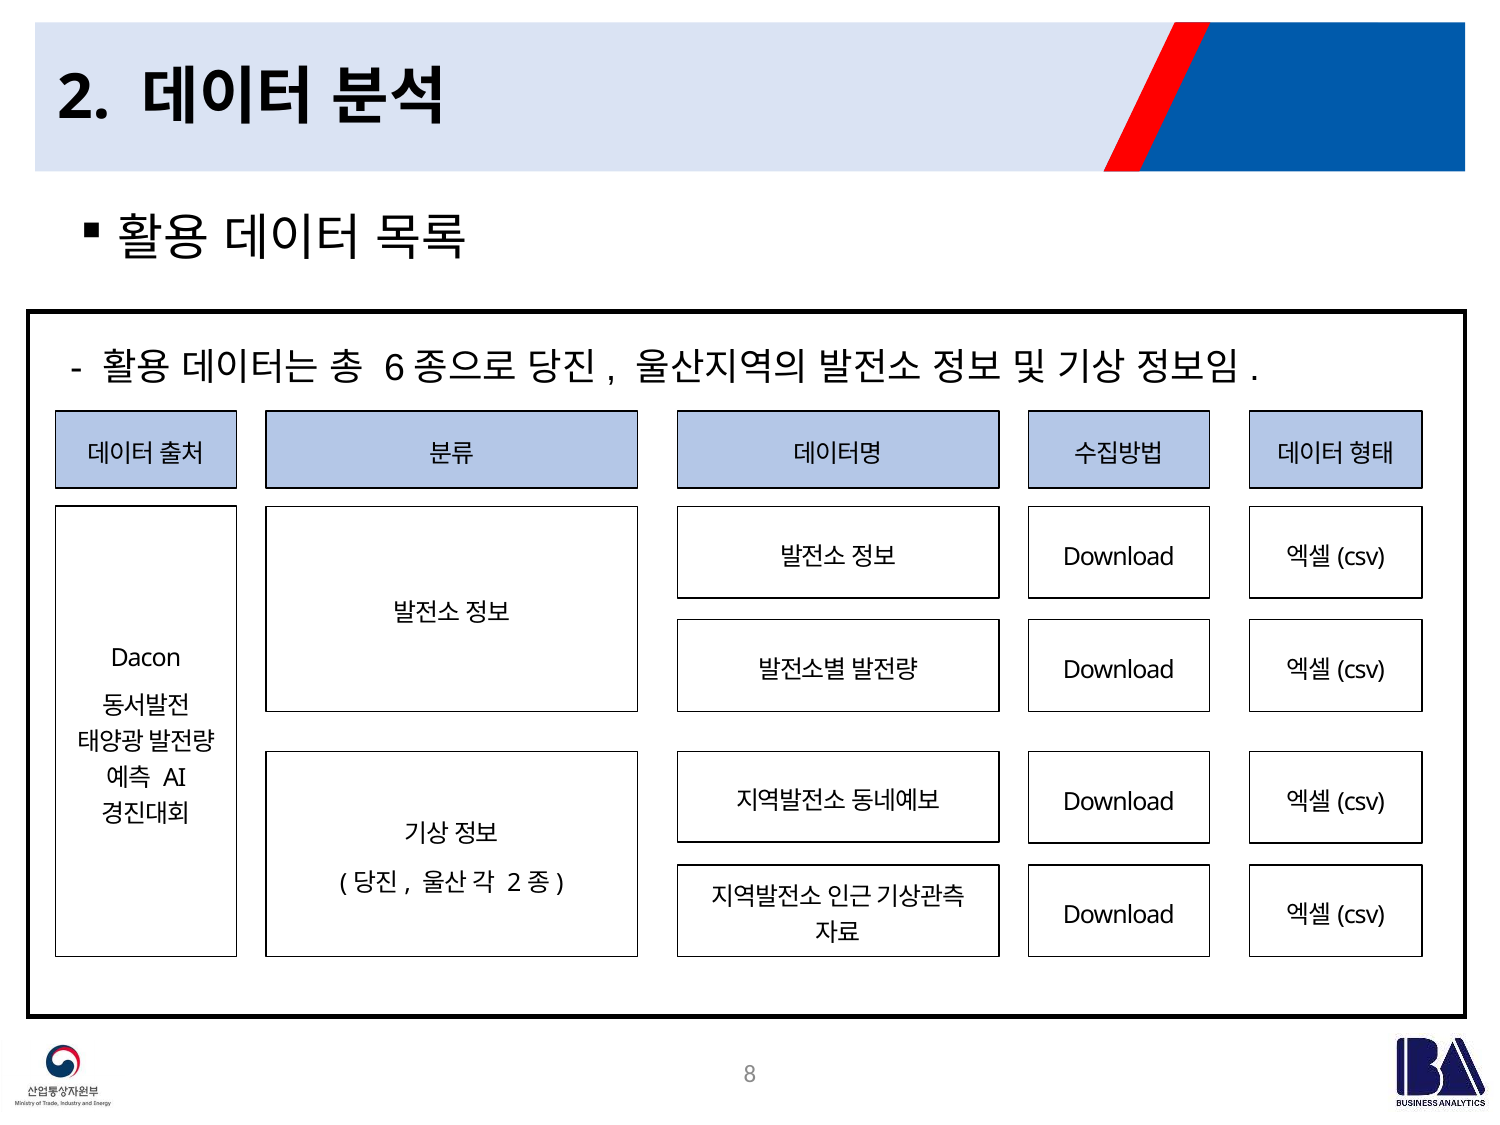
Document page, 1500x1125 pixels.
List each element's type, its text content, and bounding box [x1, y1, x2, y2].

picture [1, 1040, 125, 1112]
text_box 데이터 출처 [55, 410, 237, 488]
text_box 기상 정보 (당진, 울산 각 2종) [265, 751, 638, 957]
text_box [27, 310, 1466, 1018]
picture [1385, 1033, 1494, 1112]
title 2. 데이터 분석 [42, 23, 1336, 173]
list 활용 데이터 목록 [65, 204, 1359, 289]
text_box Dacon 동서발전 태양광 발전량 예측 AI 경진대회 [55, 506, 237, 957]
slide_number 8 [581, 1042, 919, 1103]
text_box - 활용 데이터는 총 6종으로 당진, 울산지역의 발전소 정보 및 기상 정보임. [55, 335, 1430, 396]
